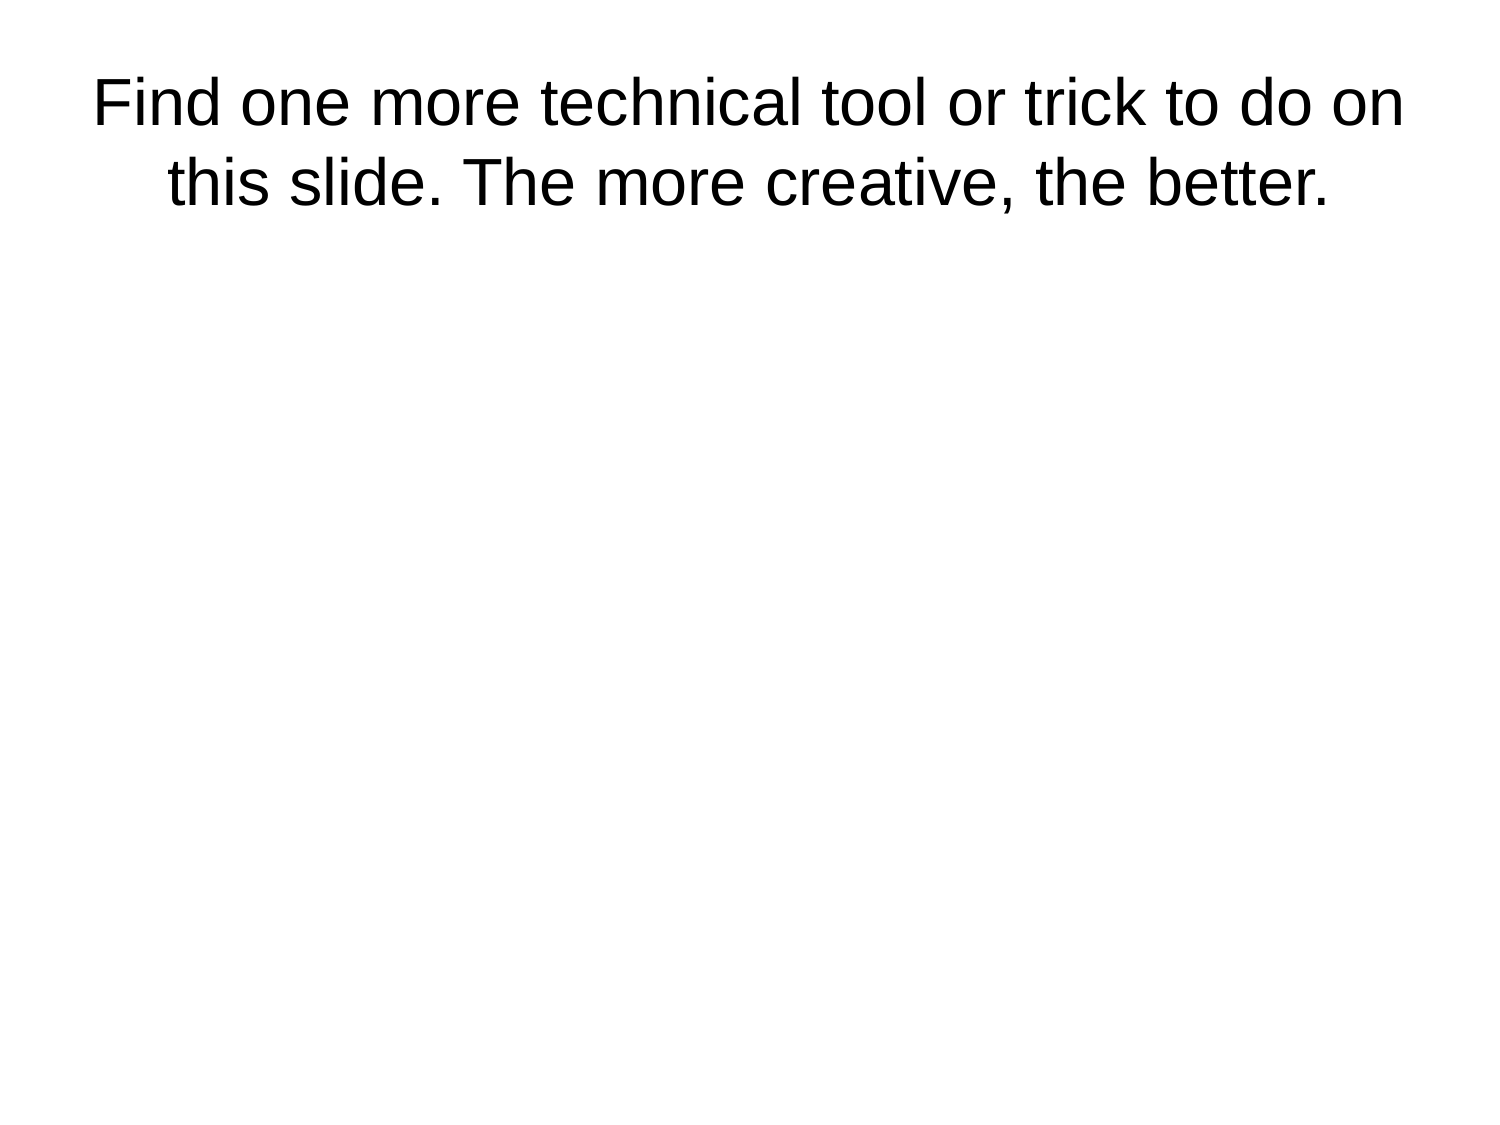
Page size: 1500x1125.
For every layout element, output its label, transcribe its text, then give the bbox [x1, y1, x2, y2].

title Find one more technical tool or trick to do on this slide. The more creative, the better. [75, 45, 1425, 233]
